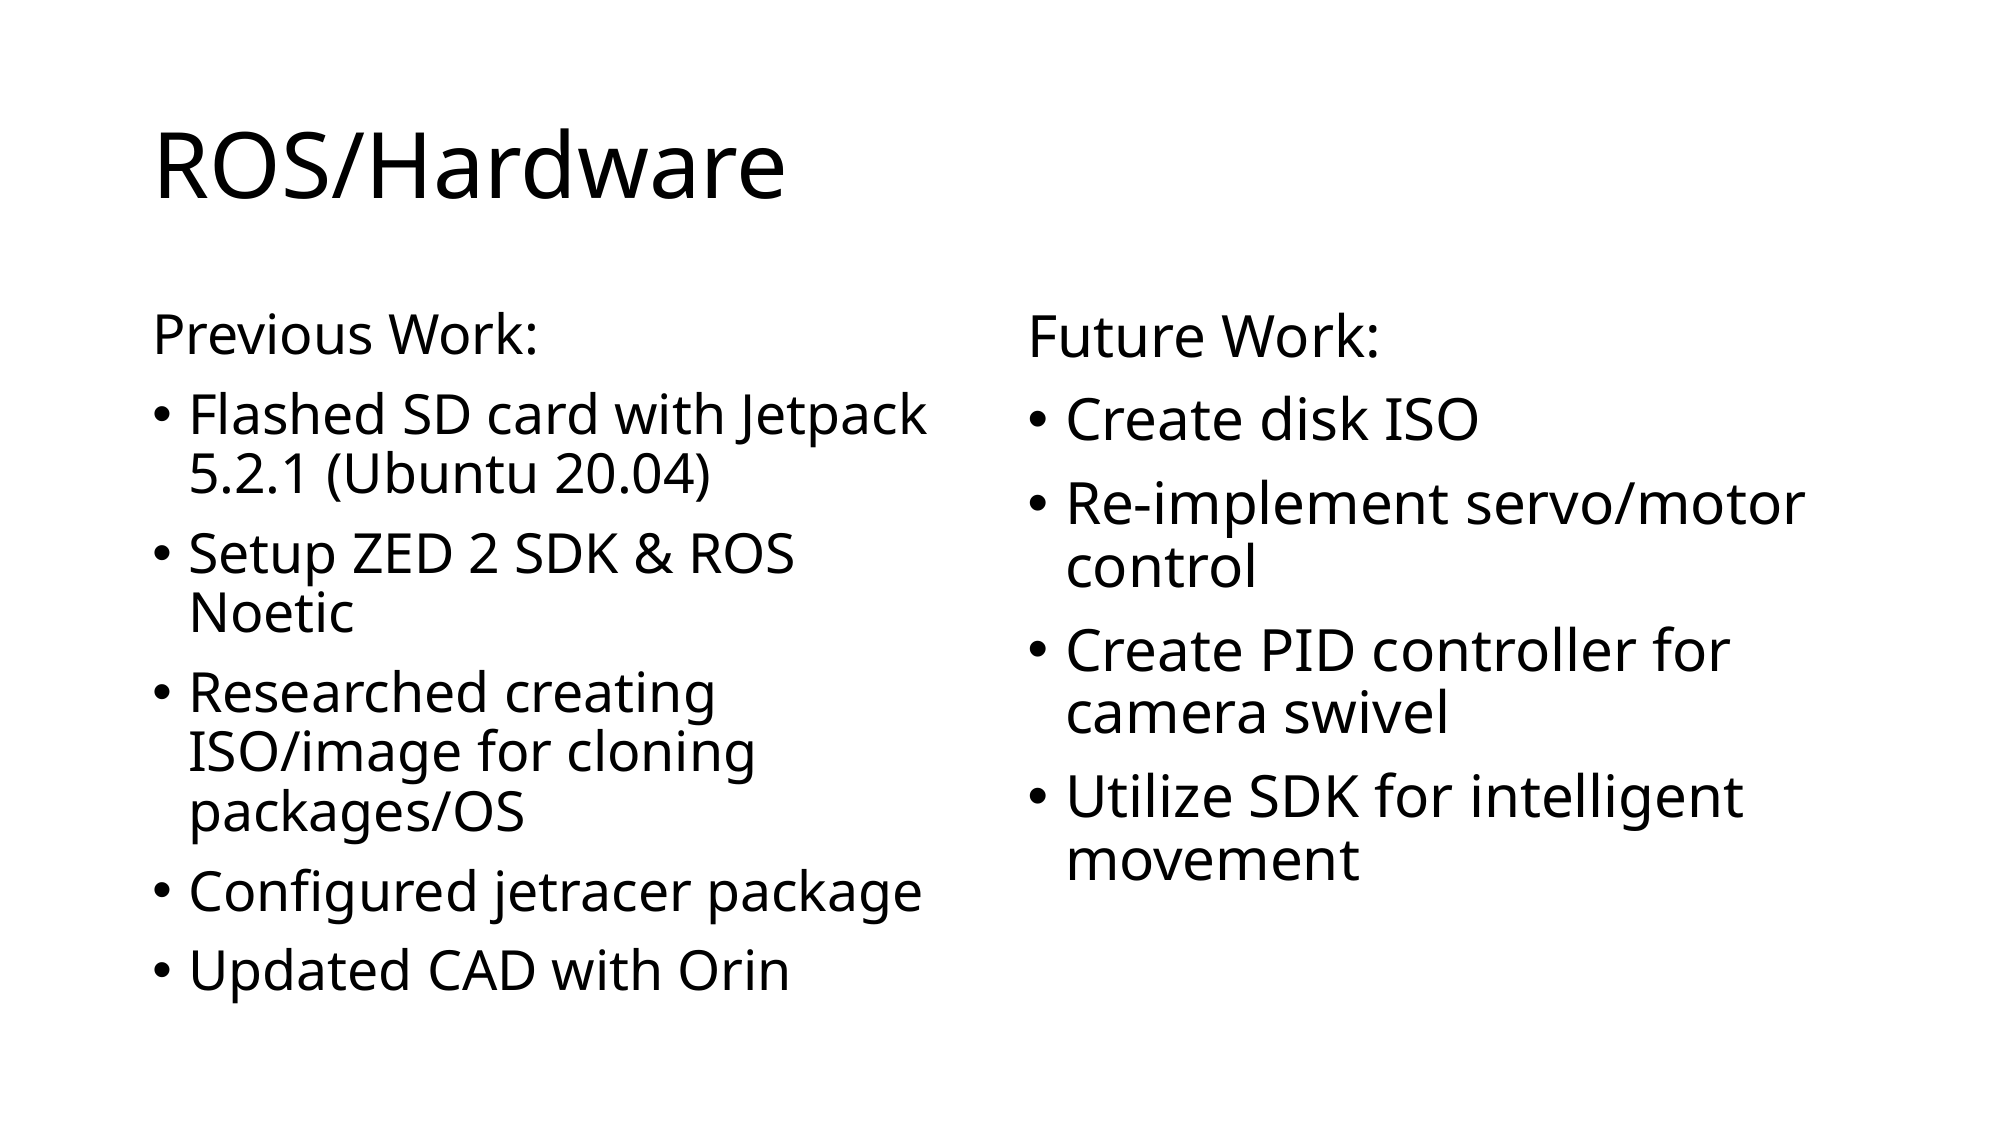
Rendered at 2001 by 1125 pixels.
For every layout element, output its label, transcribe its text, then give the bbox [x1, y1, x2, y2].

list Previous Work: Flashed SD card with Jetpack 5.2.1 (Ubuntu 20.04) Setup ZED 2 SDK & ROS Noetic Researched creating ISO/image for cloning packages/OS Configured jetracer package Updated CAD with Orin [137, 299, 988, 1014]
title ROS/Hardware [137, 59, 1863, 278]
list Future Work: Create disk ISO Re-implement servo/motor control Create PID controller for camera swivel Utilize SDK for intelligent movement [1012, 299, 1863, 1014]
